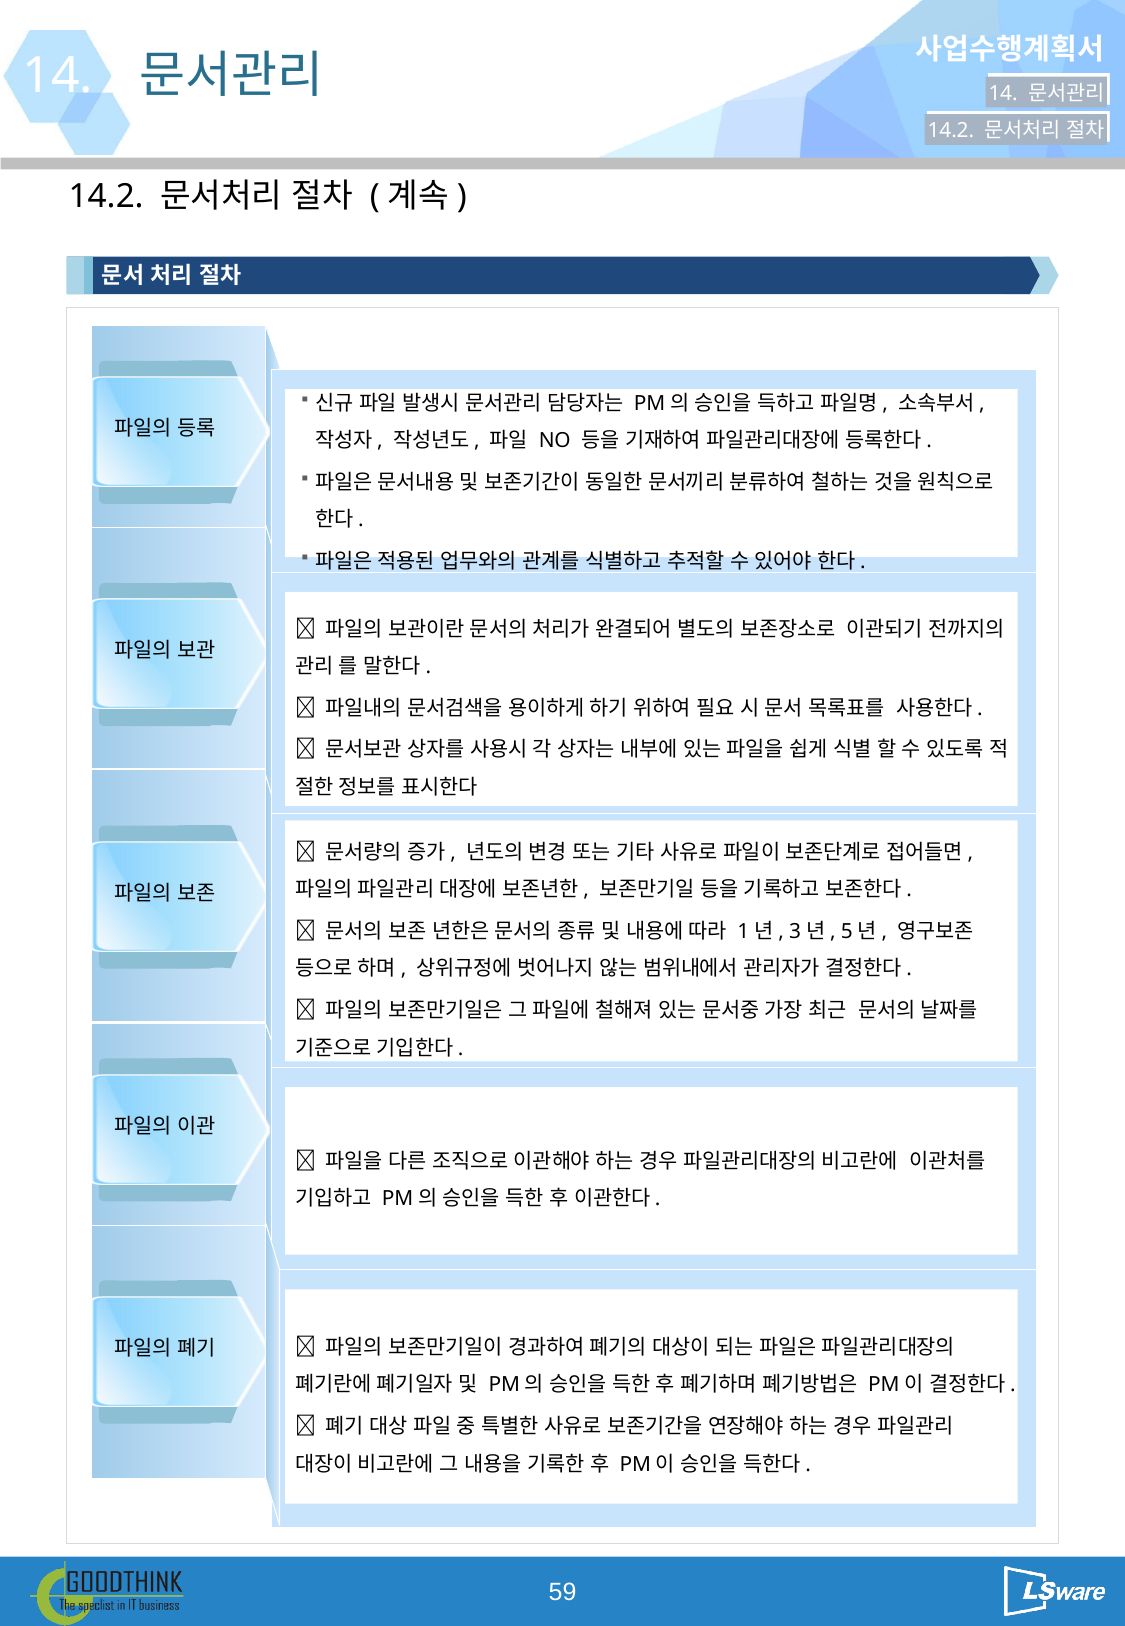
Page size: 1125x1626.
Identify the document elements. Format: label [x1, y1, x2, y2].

text_box [68, 181, 1059, 215]
text_box [1, 31, 114, 113]
text_box [924, 114, 1107, 145]
text_box [125, 31, 768, 113]
text_box [66, 307, 1059, 1543]
picture [0, 30, 131, 155]
text_box [66, 256, 1059, 295]
picture [522, 0, 1125, 157]
picture [23, 1556, 191, 1626]
picture [1004, 1566, 1105, 1616]
text_box [985, 76, 1107, 108]
